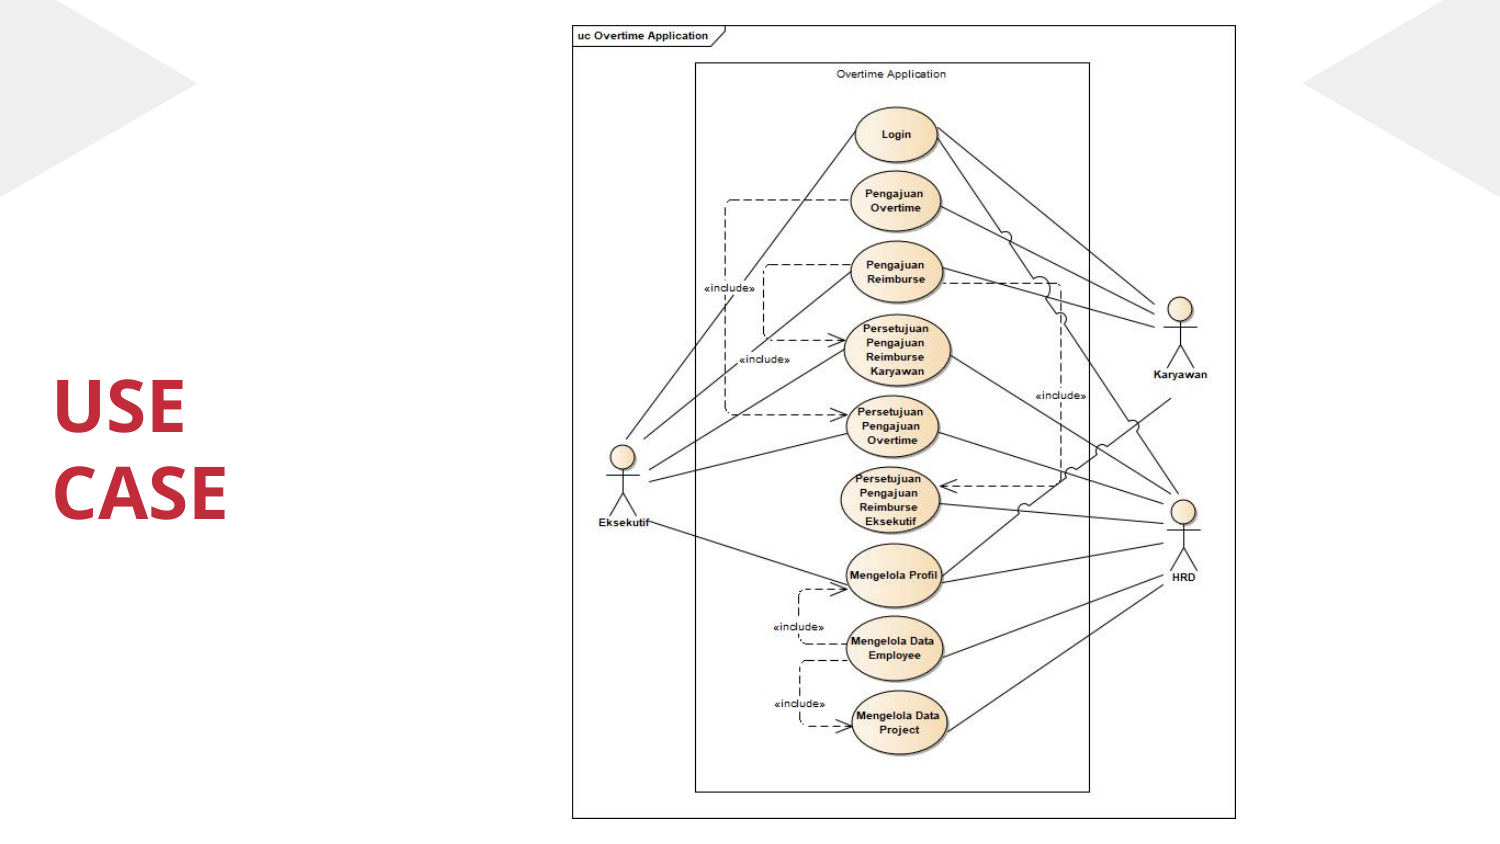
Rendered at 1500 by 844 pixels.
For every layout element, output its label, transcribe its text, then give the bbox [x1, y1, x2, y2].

picture [571, 24, 1236, 819]
title USE CASE [36, 344, 375, 439]
